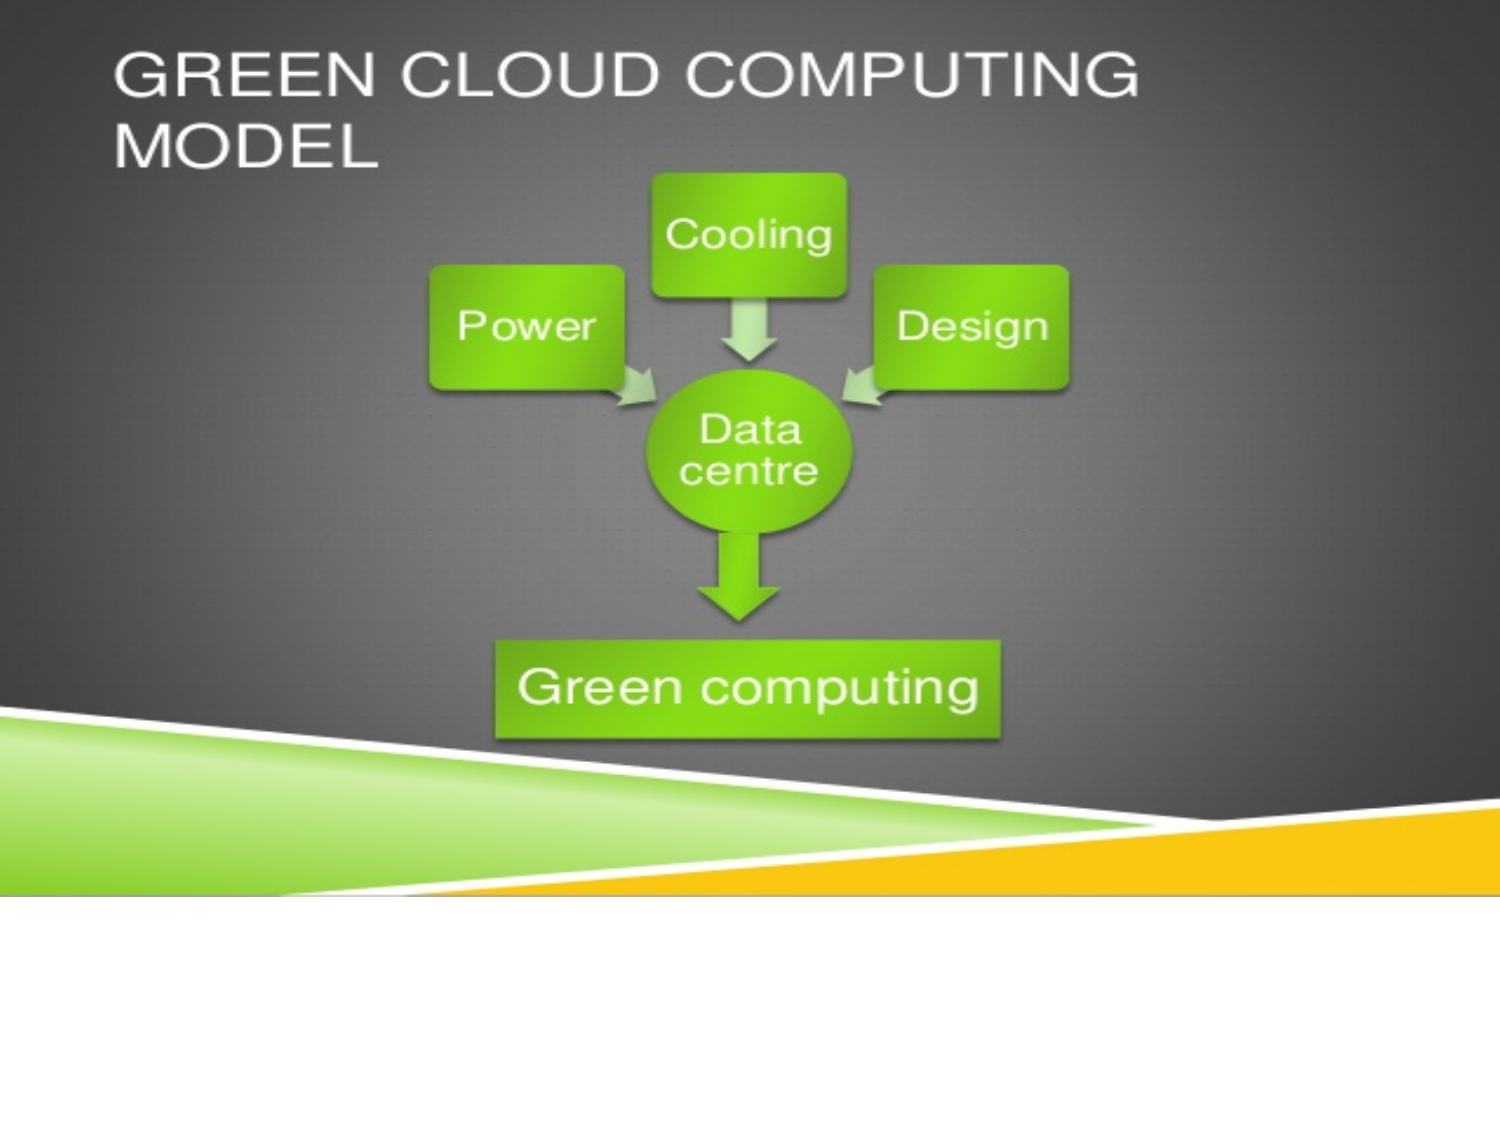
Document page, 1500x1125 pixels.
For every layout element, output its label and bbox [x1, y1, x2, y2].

list [0, 0, 1500, 898]
